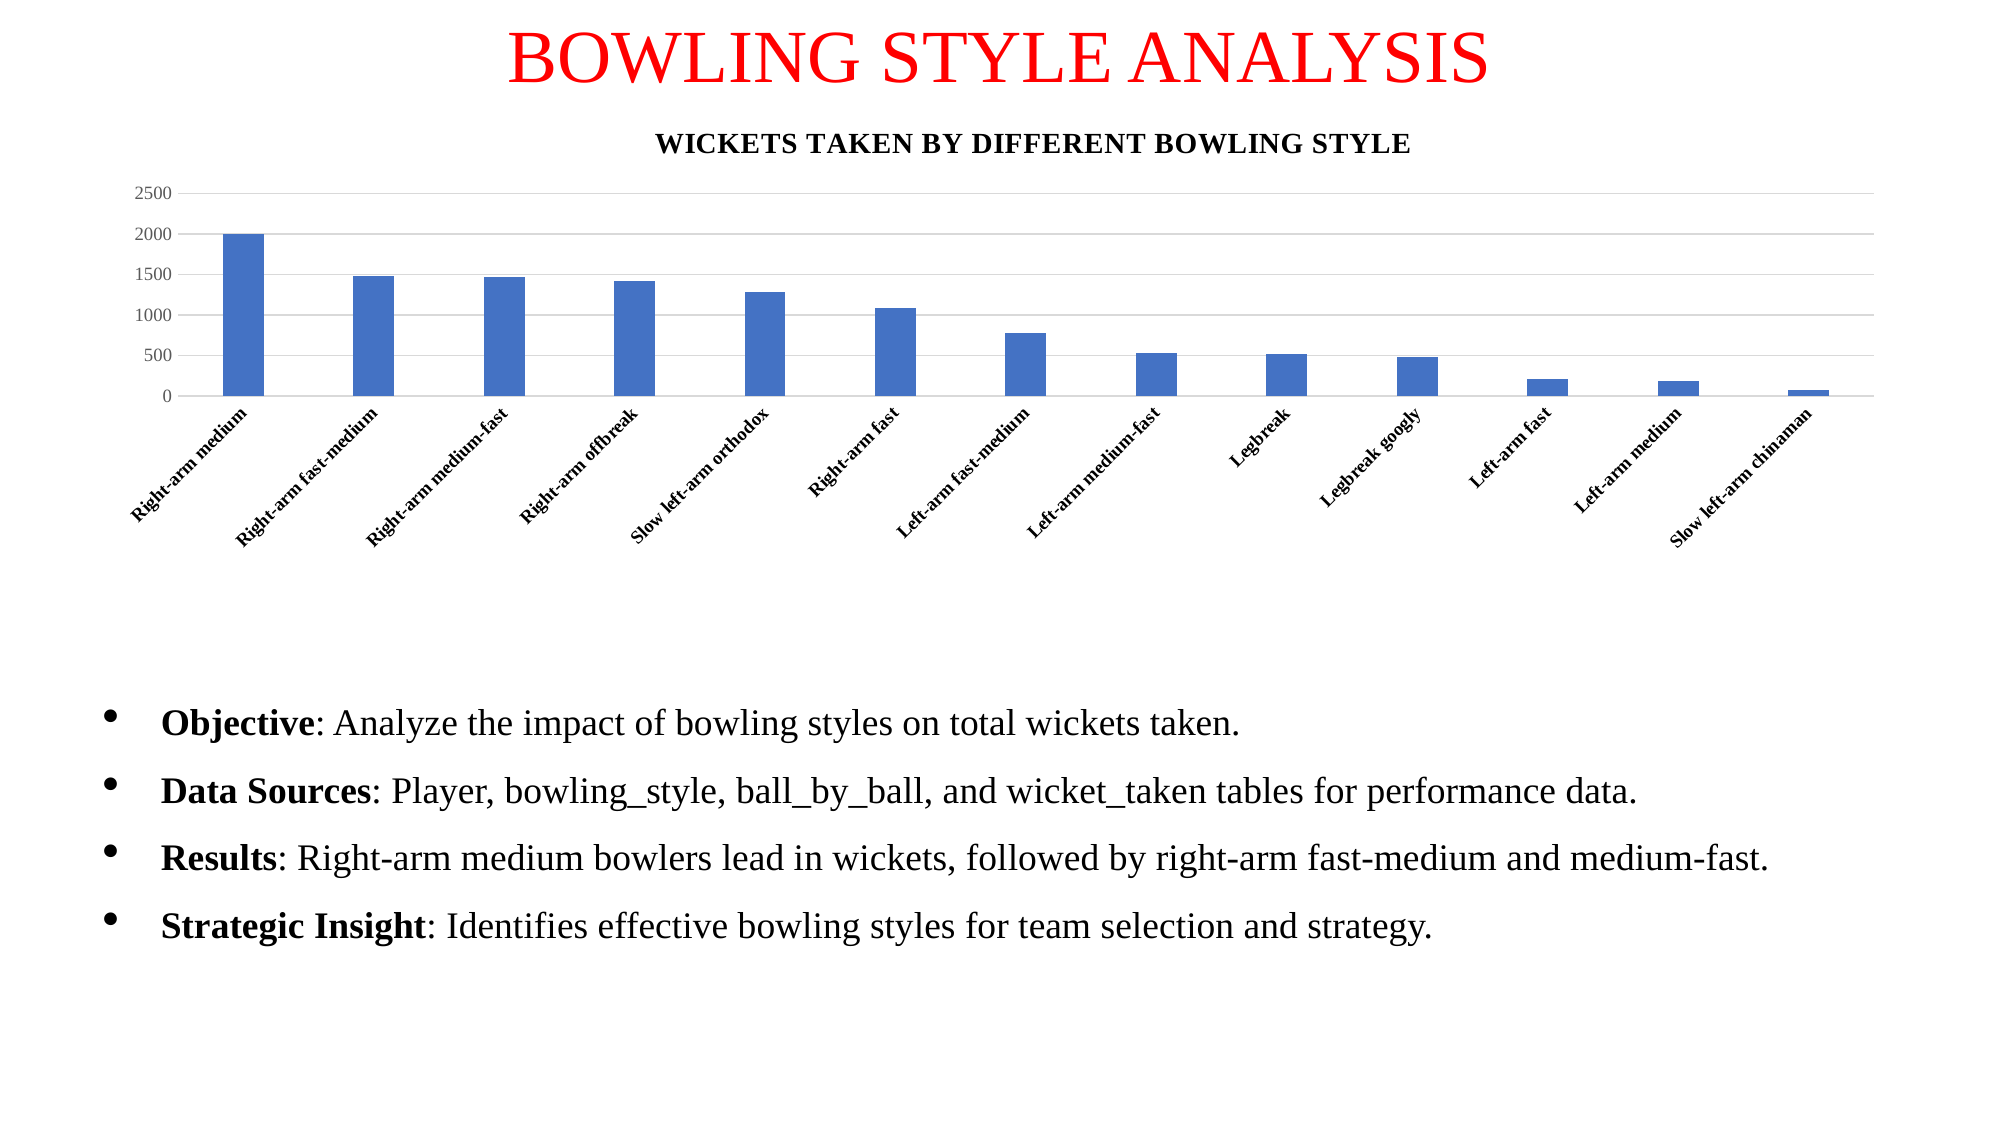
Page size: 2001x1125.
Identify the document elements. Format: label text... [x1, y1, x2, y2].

text_box Objective: Analyze the impact of bowling styles on total wickets taken. Data Sources: Player, bowling_style, ball_by_ball, and wicket_taken tables for performance data. Results: Right-arm medium bowlers lead in wickets, followed by right-arm fast-medium and medium-fast. Strategic Insight: Identifies effective bowling styles for team selection and strategy. [89, 668, 1911, 954]
chart [89, 105, 1911, 563]
text_box BOWLING STYLE ANALYSIS [0, 0, 2000, 105]
